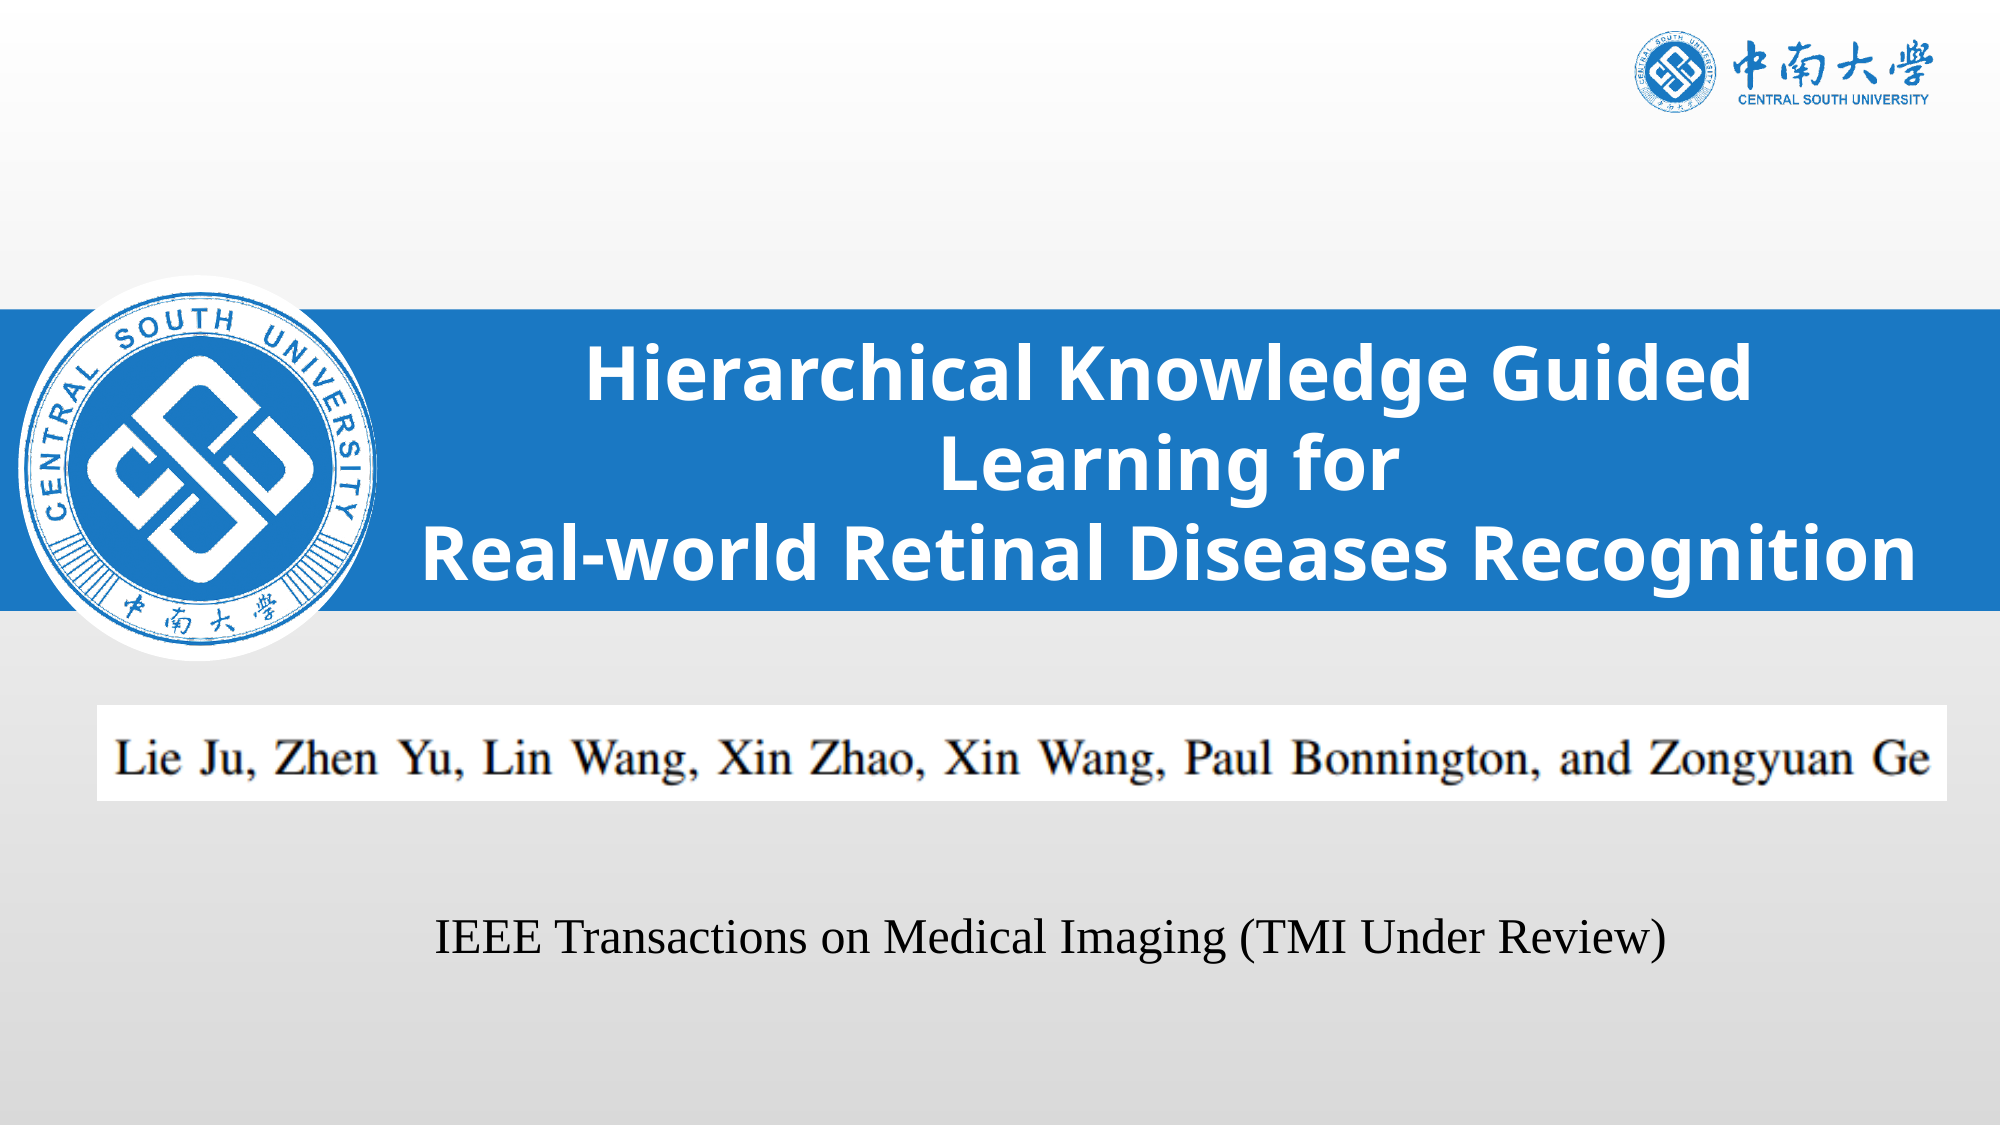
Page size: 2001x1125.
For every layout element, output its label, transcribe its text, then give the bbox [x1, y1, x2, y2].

picture [97, 705, 1947, 801]
text_box IEEE Transactions on Medical Imaging (TMI Under Review) [419, 895, 1859, 971]
text_box [420, 308, 2000, 612]
picture [1623, 24, 1947, 120]
text_box Hierarchical Knowledge Guided Learning for Real-world Retinal Diseases Recognition [420, 318, 1947, 603]
picture [0, 262, 420, 674]
